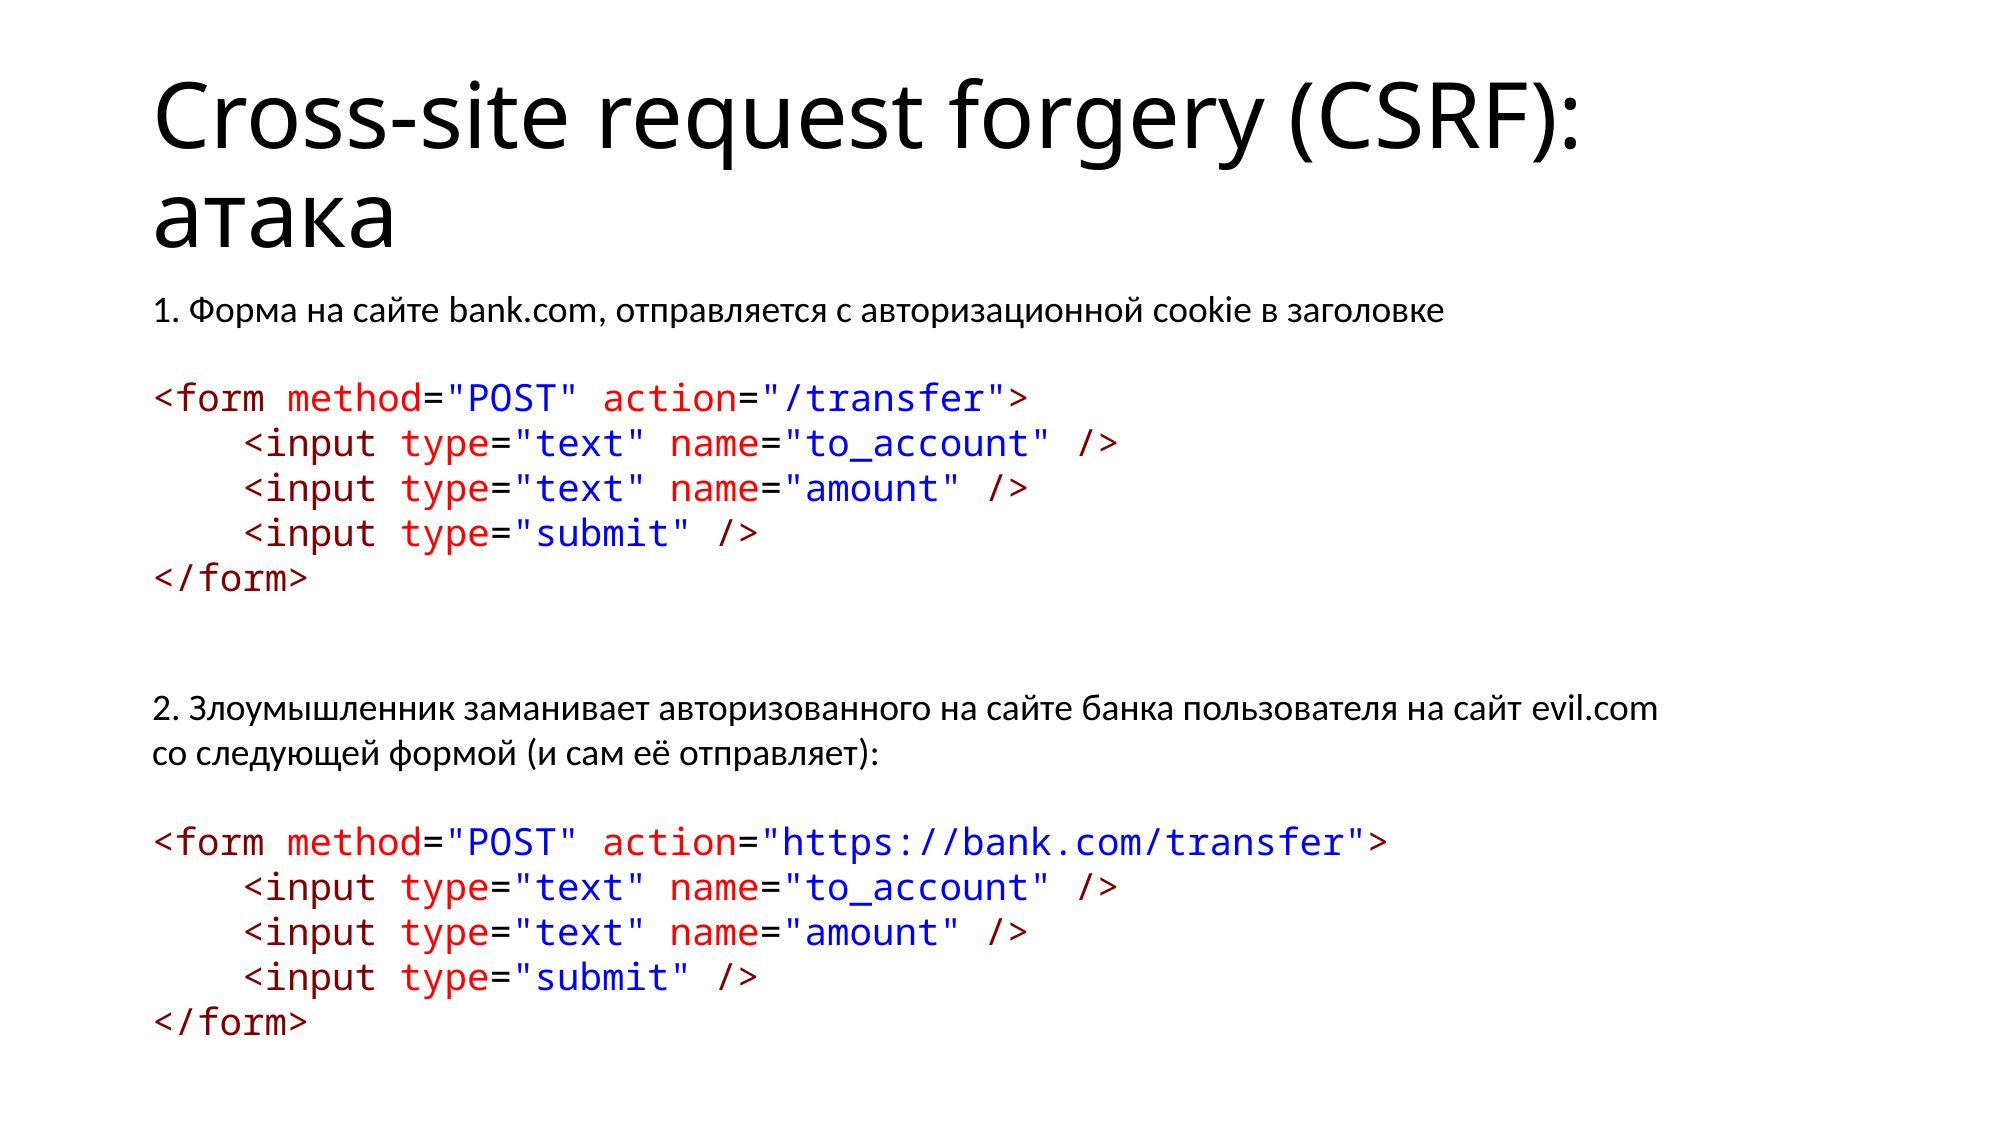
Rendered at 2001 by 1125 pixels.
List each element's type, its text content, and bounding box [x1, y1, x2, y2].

text_box 1. Форма на сайте bank.com, отправляется с авторизационной cookie в заголовке [137, 277, 1772, 337]
text_box <form method="POST" action="/transfer"> <input type="text" name="to_account" /> <input type="text" name="amount" /> <input type="submit" /> </form> [137, 366, 1138, 607]
title Cross-site request forgery (CSRF): атака [137, 59, 1863, 278]
text_box 2. Злоумышленник заманивает авторизованного на сайте банка пользователя на сайт evil.com со следующей формой (и сам её отправляет): [137, 675, 1702, 781]
text_box <form method="POST" action="https://bank.com/transfer"> <input type="text" name="to_account" /> <input type="text" name="amount" /> <input type="submit" /> </form> [137, 810, 1520, 1051]
